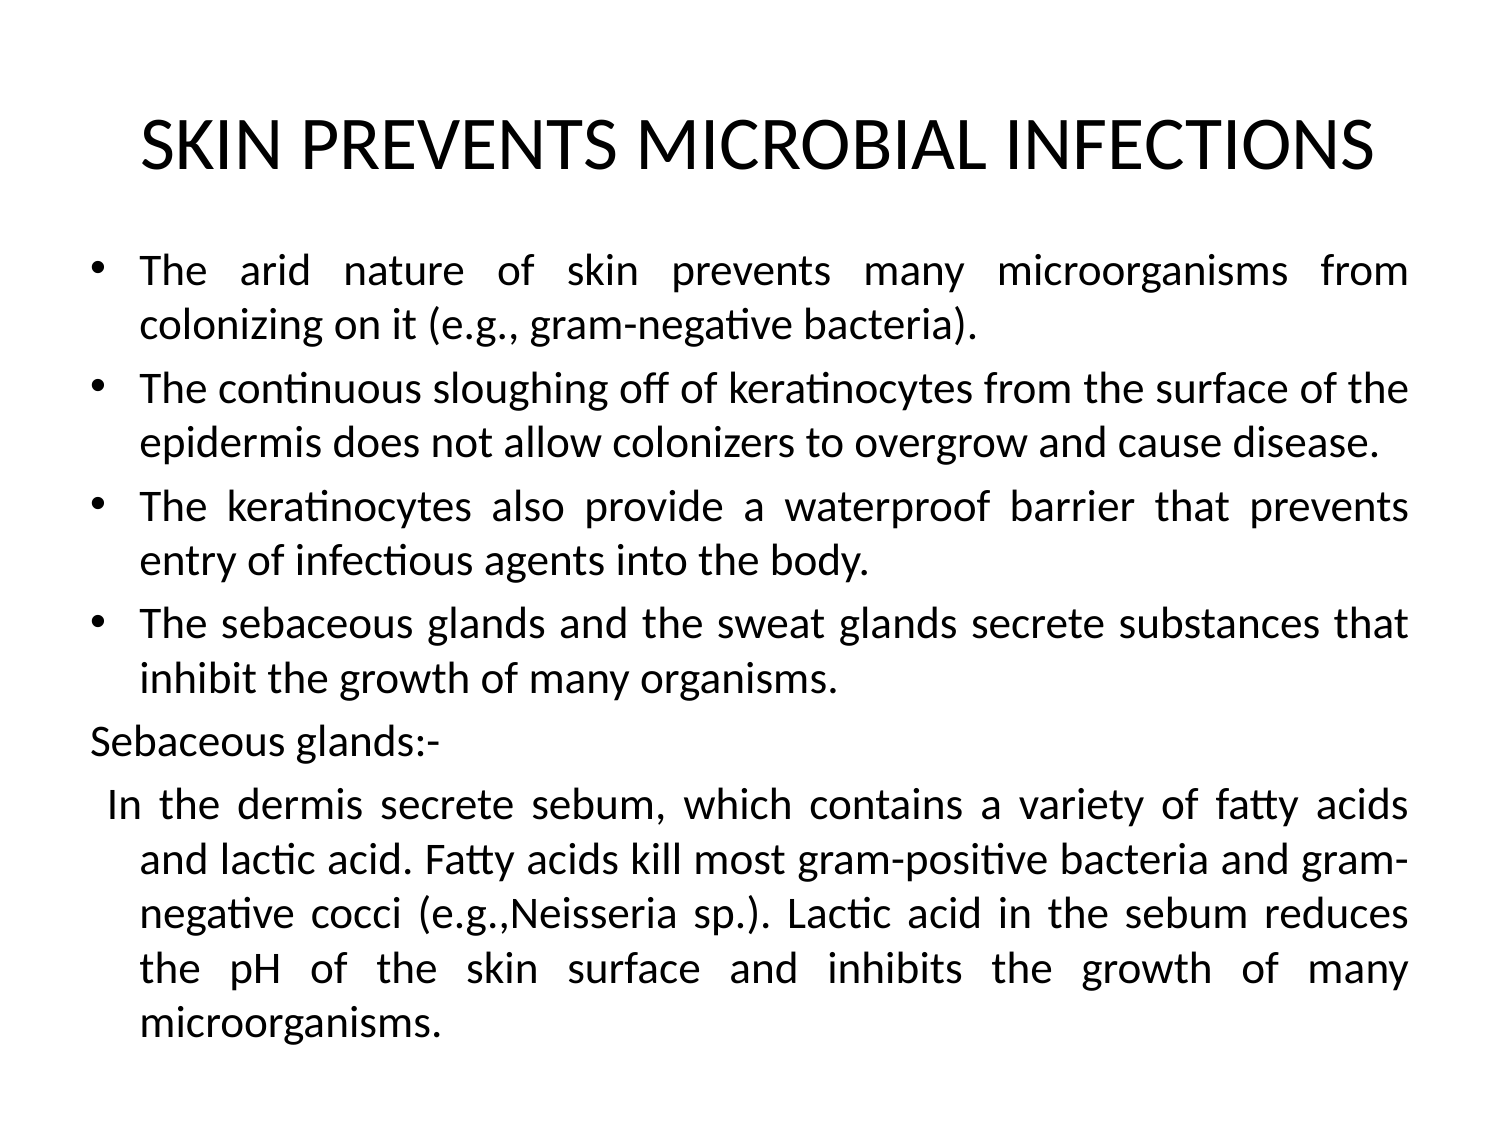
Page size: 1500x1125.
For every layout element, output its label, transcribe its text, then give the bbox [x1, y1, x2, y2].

title SKIN PREVENTS MICROBIAL INFECTIONS [75, 45, 1425, 232]
list The arid nature of skin prevents many microorganisms from colonizing on it (e.g., gram-negative bacteria). The continuous sloughing off of keratinocytes from the surface of the epidermis does not allow colonizers to overgrow and cause disease. The keratinocytes also provide a waterproof barrier that prevents entry of infectious agents into the body. The sebaceous glands and the sweat glands secrete substances that inhibit the growth of many organisms. Sebaceous glands:- In the dermis secrete sebum, which contains a variety of fatty acids and lactic acid. Fatty acids kill most gram-positive bacteria and gram-negative cocci (e.g.,Neisseria sp.). Lactic acid in the sebum reduces the pH of the skin surface and inhibits the growth of many microorganisms. [75, 232, 1425, 1063]
